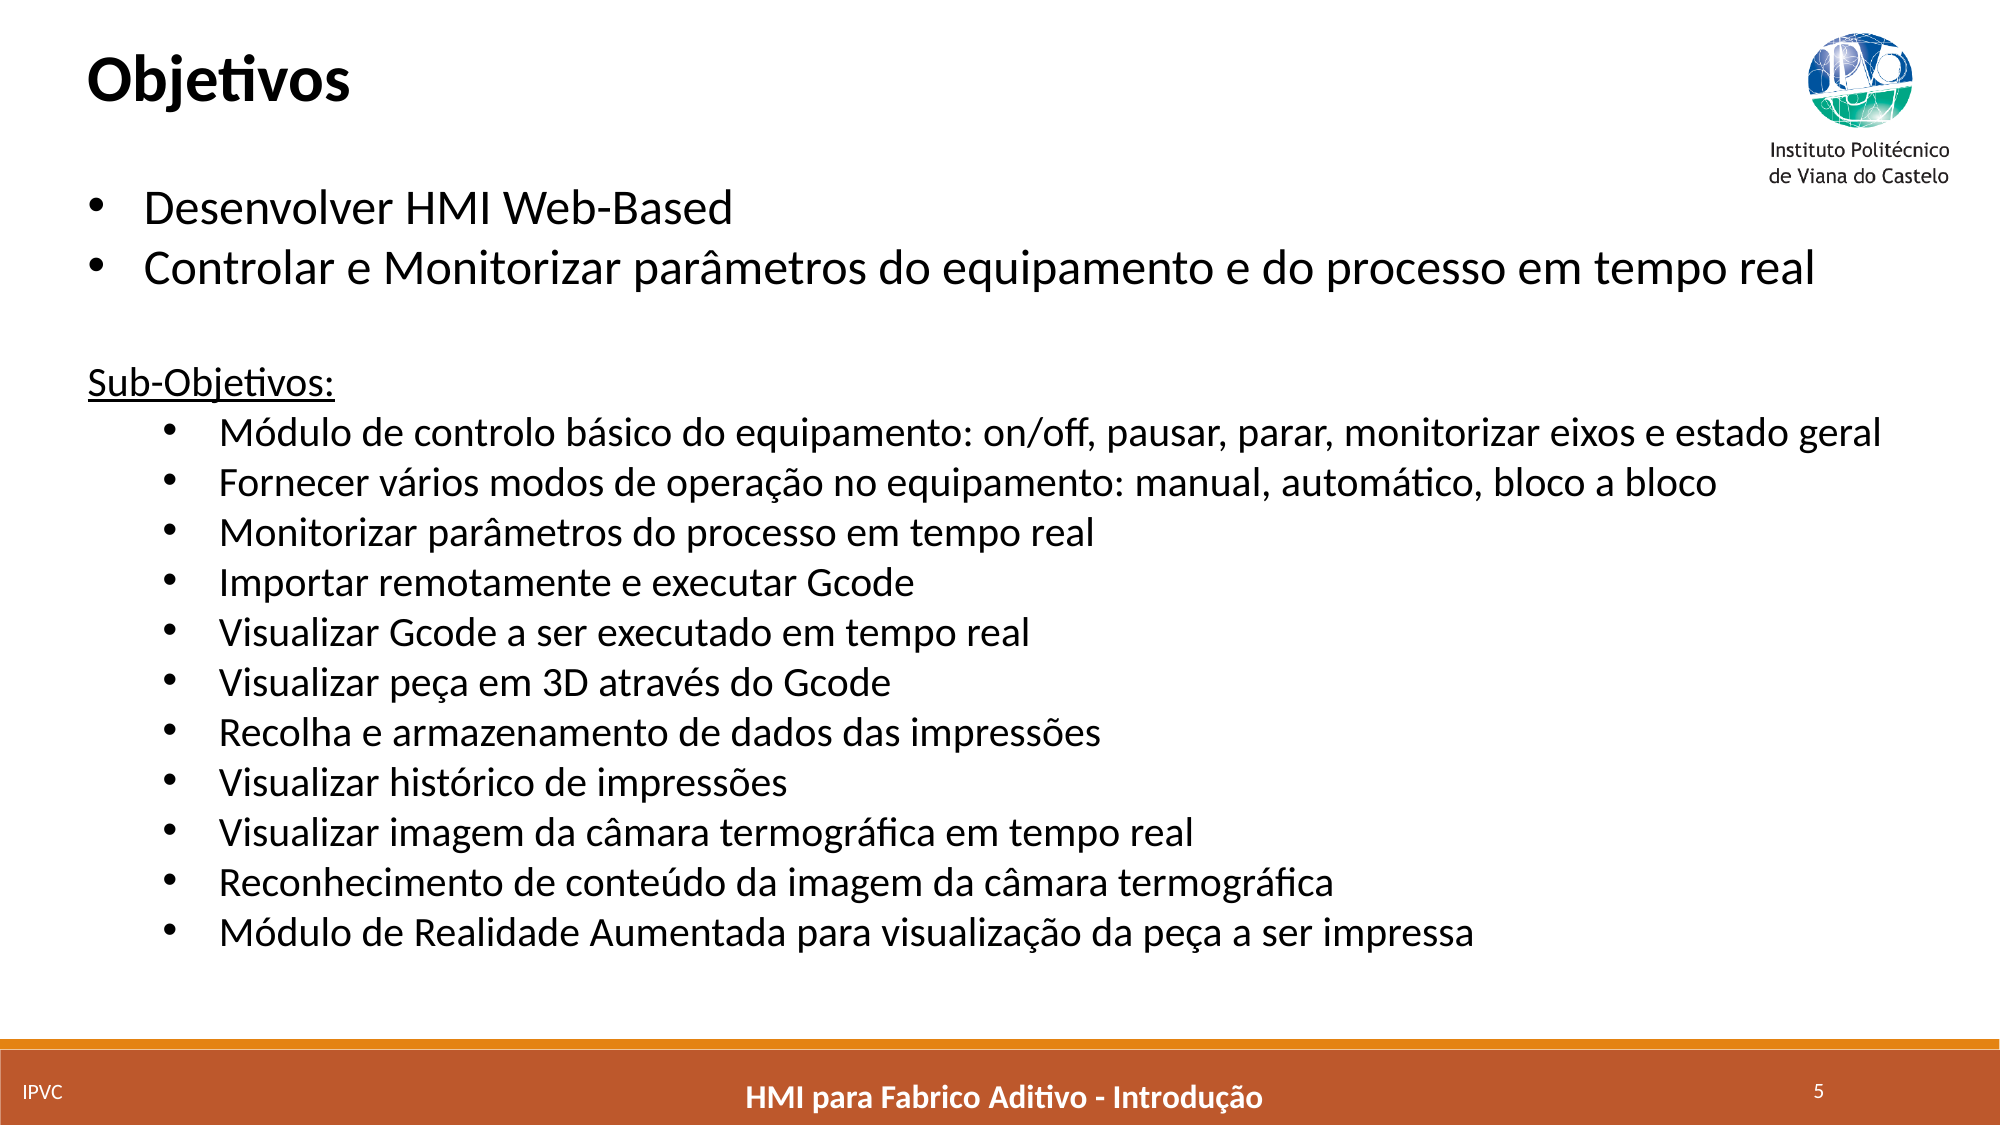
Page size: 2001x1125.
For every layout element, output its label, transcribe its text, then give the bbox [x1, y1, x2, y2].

text_box IPVC [0, 1060, 78, 1121]
text_box Objetivos Desenvolver HMI Web-Based Controlar e Monitorizar parâmetros do equipamento e do processo em tempo real Sub-Objetivos: Módulo de controlo básico do equipamento: on/off, pausar, parar, monitorizar eixos e estado geral Fornecer vários modos de operação no equipamento: manual, automático, bloco a bloco Monitorizar parâmetros do processo em tempo real Importar remotamente e executar Gcode Visualizar Gcode a ser executado em tempo real Visualizar peça em 3D através do Gcode Recolha e armazenamento de dados das impressões Visualizar histórico de impressões Visualizar imagem da câmara termográfica em tempo real Reconhecimento de conteúdo da imagem da câmara termográfica Módulo de Realidade Aumentada para visualização da peça a ser impressa [72, 27, 1989, 1023]
slide_number 5 [1624, 1059, 1840, 1120]
picture [1731, 21, 1988, 193]
text_box HMI para Fabrico Aditivo - Introdução [641, 1065, 1369, 1125]
